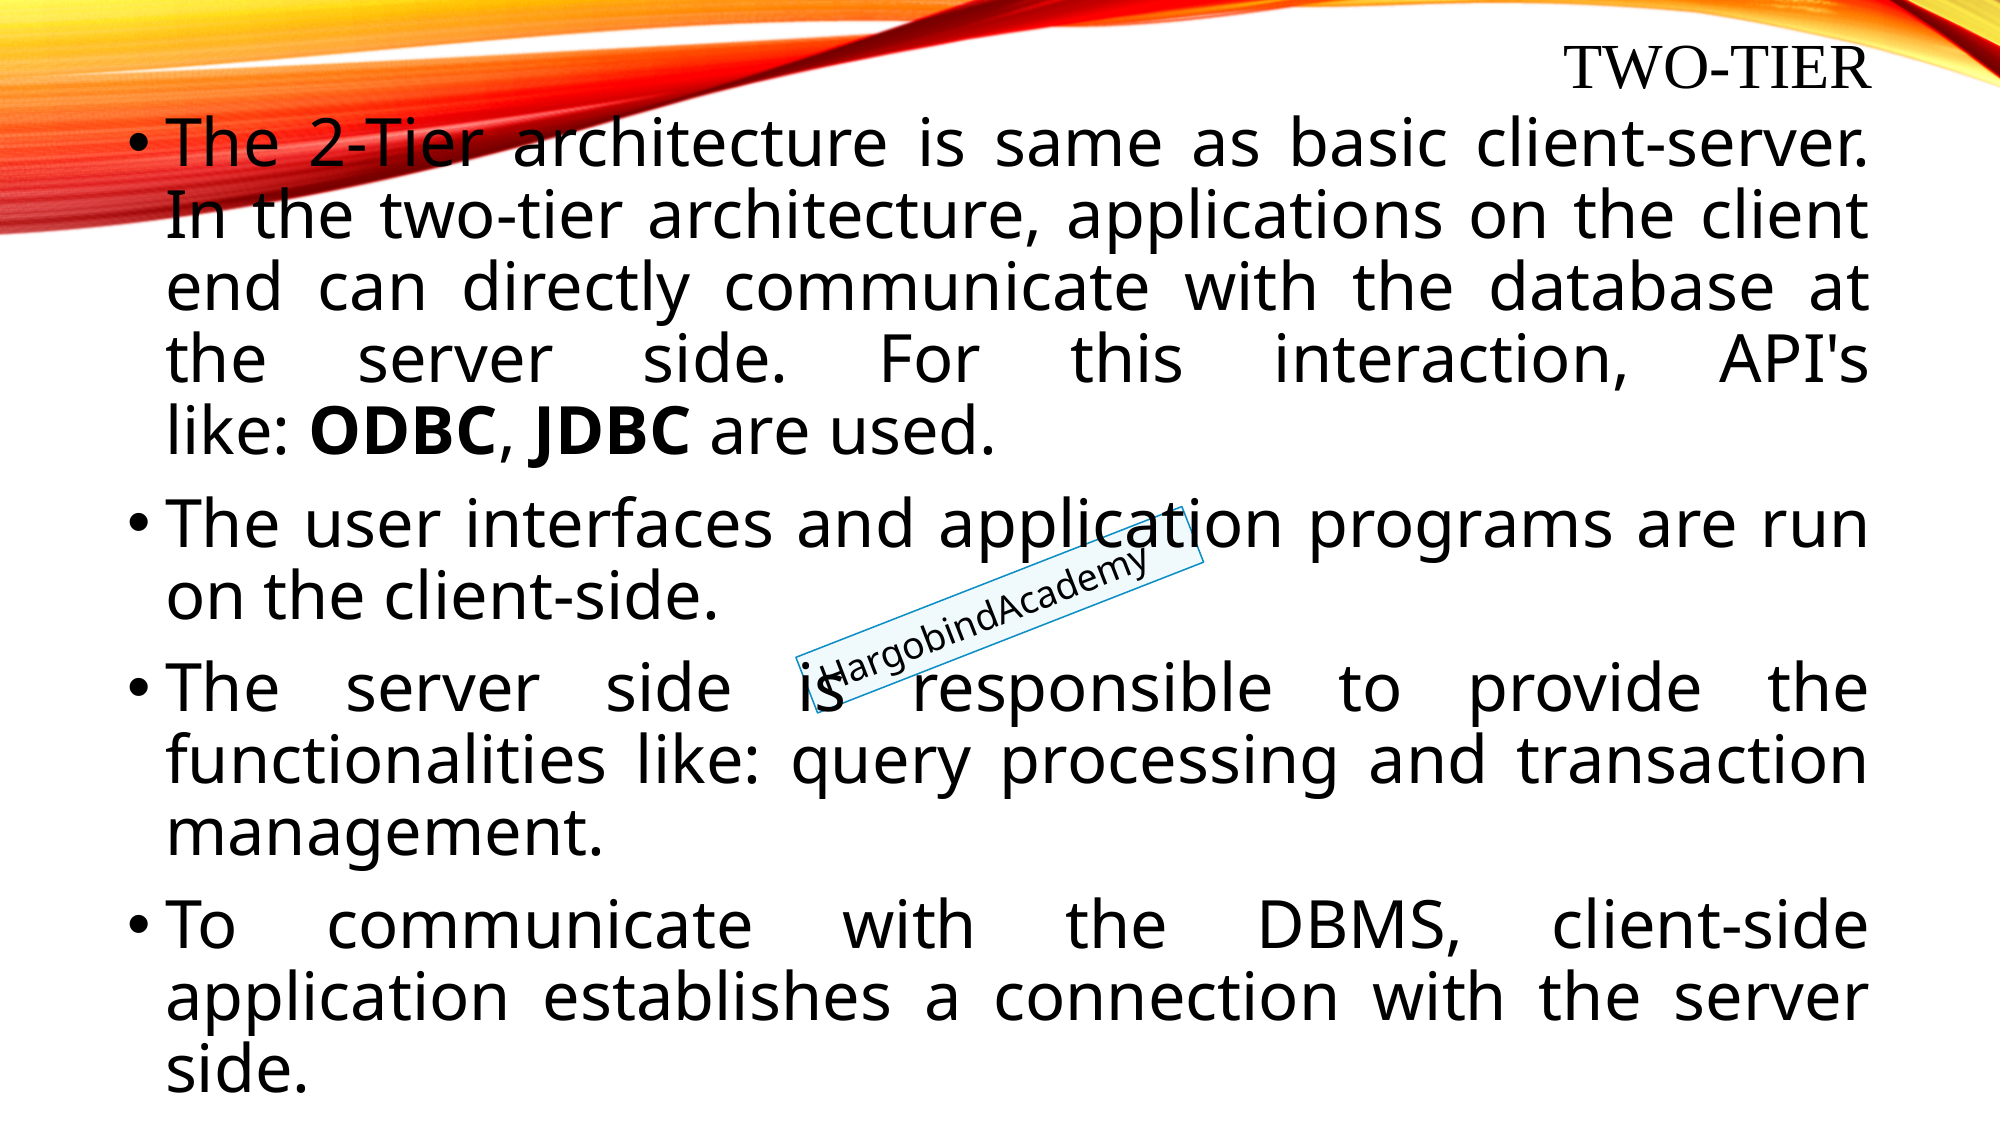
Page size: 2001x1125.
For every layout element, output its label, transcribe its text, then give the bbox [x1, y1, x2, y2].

list The 2-Tier architecture is same as basic client-server. In the two-tier architecture, applications on the client end can directly communicate with the database at the server side. For this interaction, API's like: ODBC, JDBC are used. The user interfaces and application programs are run on the client-side. The server side is responsible to provide the functionalities like: query processing and transaction management. To communicate with the DBMS, client-side application establishes a connection with the server side. Examples- Clerk in the bank [112, 101, 1888, 1061]
picture [0, 0, 2000, 237]
title Two-Tier [474, 25, 1888, 101]
